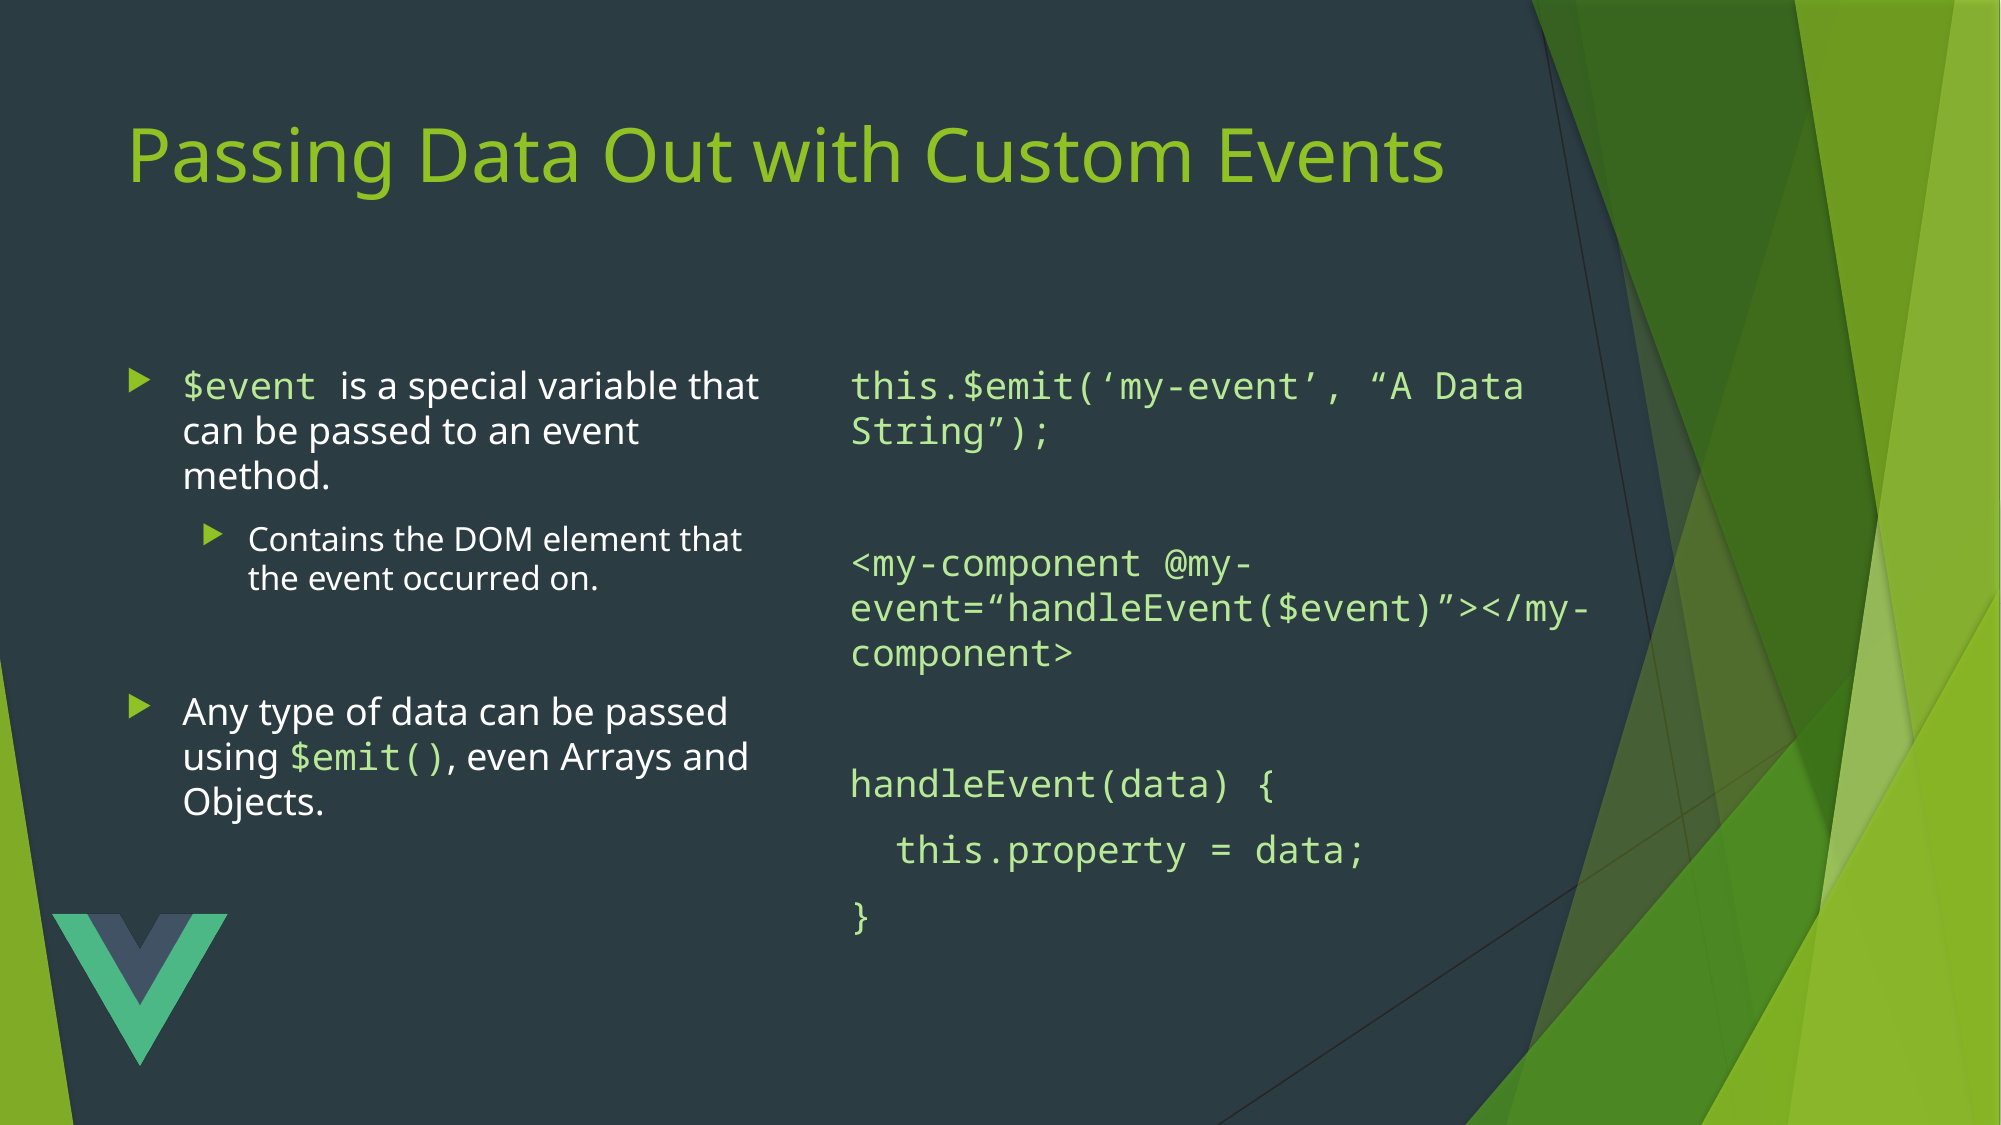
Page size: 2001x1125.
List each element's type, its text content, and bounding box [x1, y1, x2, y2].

title Passing Data Out with Custom Events [111, 99, 1522, 317]
picture [0, 855, 270, 1125]
list this.$emit(‘my-event’, “A Data String”); <my-component @my-event=“handleEvent($event)”></my-component> handleEvent(data) { this.property = data; } [834, 354, 1662, 992]
list $event is a special variable that can be passed to an event method. Contains the DOM element that the event occurred on. Any type of data can be passed using $emit(), even Arrays and Objects. [111, 354, 798, 992]
